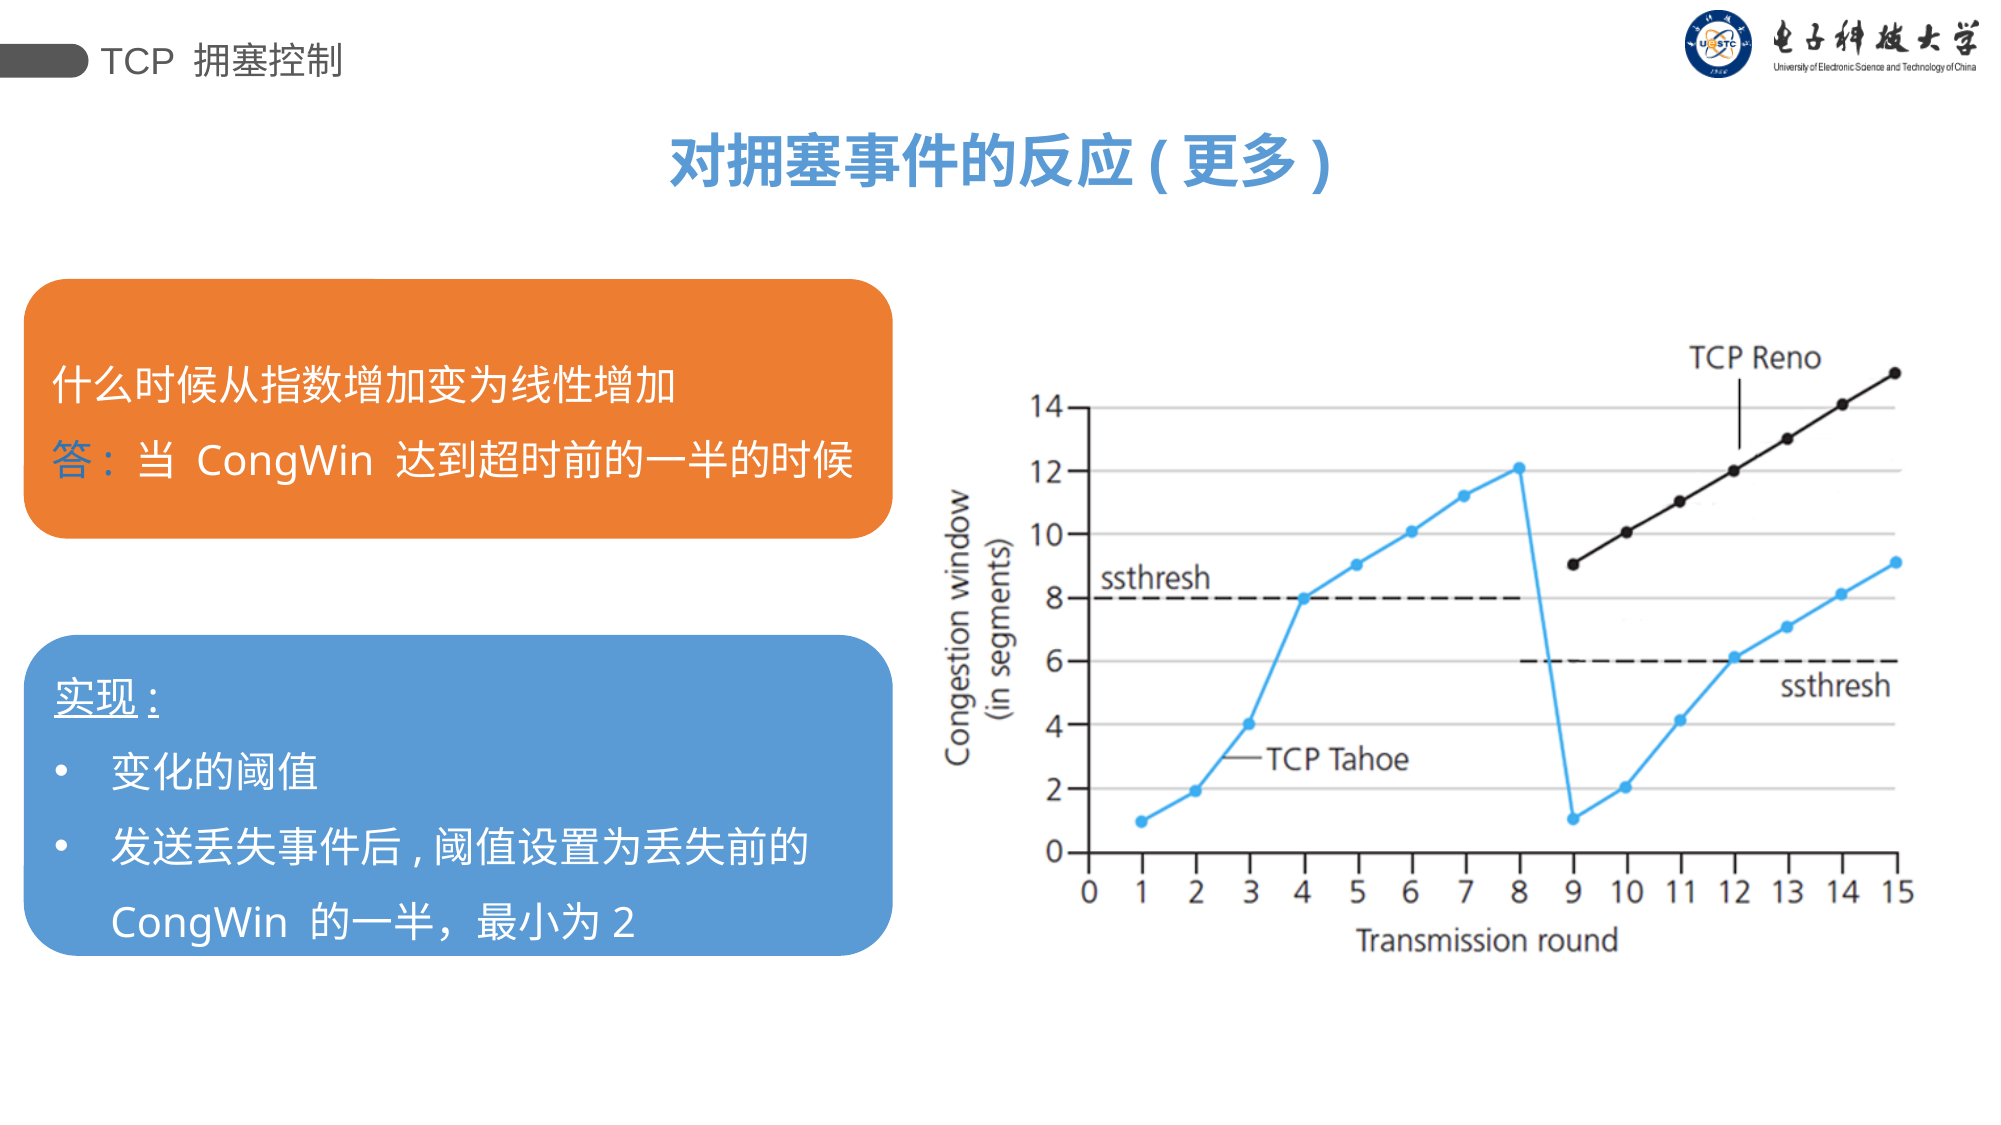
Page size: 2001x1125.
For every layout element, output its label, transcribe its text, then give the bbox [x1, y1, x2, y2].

text_box 什么时候从指数增加变为线性增加 答: 当 CongWin 达到超时前的一半的时候 [22, 277, 894, 540]
text_box [287, 62, 1713, 250]
text_box 实现: 变化的阈值 发送丢失事件后,阈值设置为丢失前的 CongWin 的一半，最小为2 [22, 633, 894, 957]
picture [933, 303, 1954, 976]
picture [1685, 10, 1979, 78]
text_box TCP 拥塞控制 [100, 28, 450, 91]
text_box 对拥塞事件的反应(更多) [653, 116, 1347, 202]
